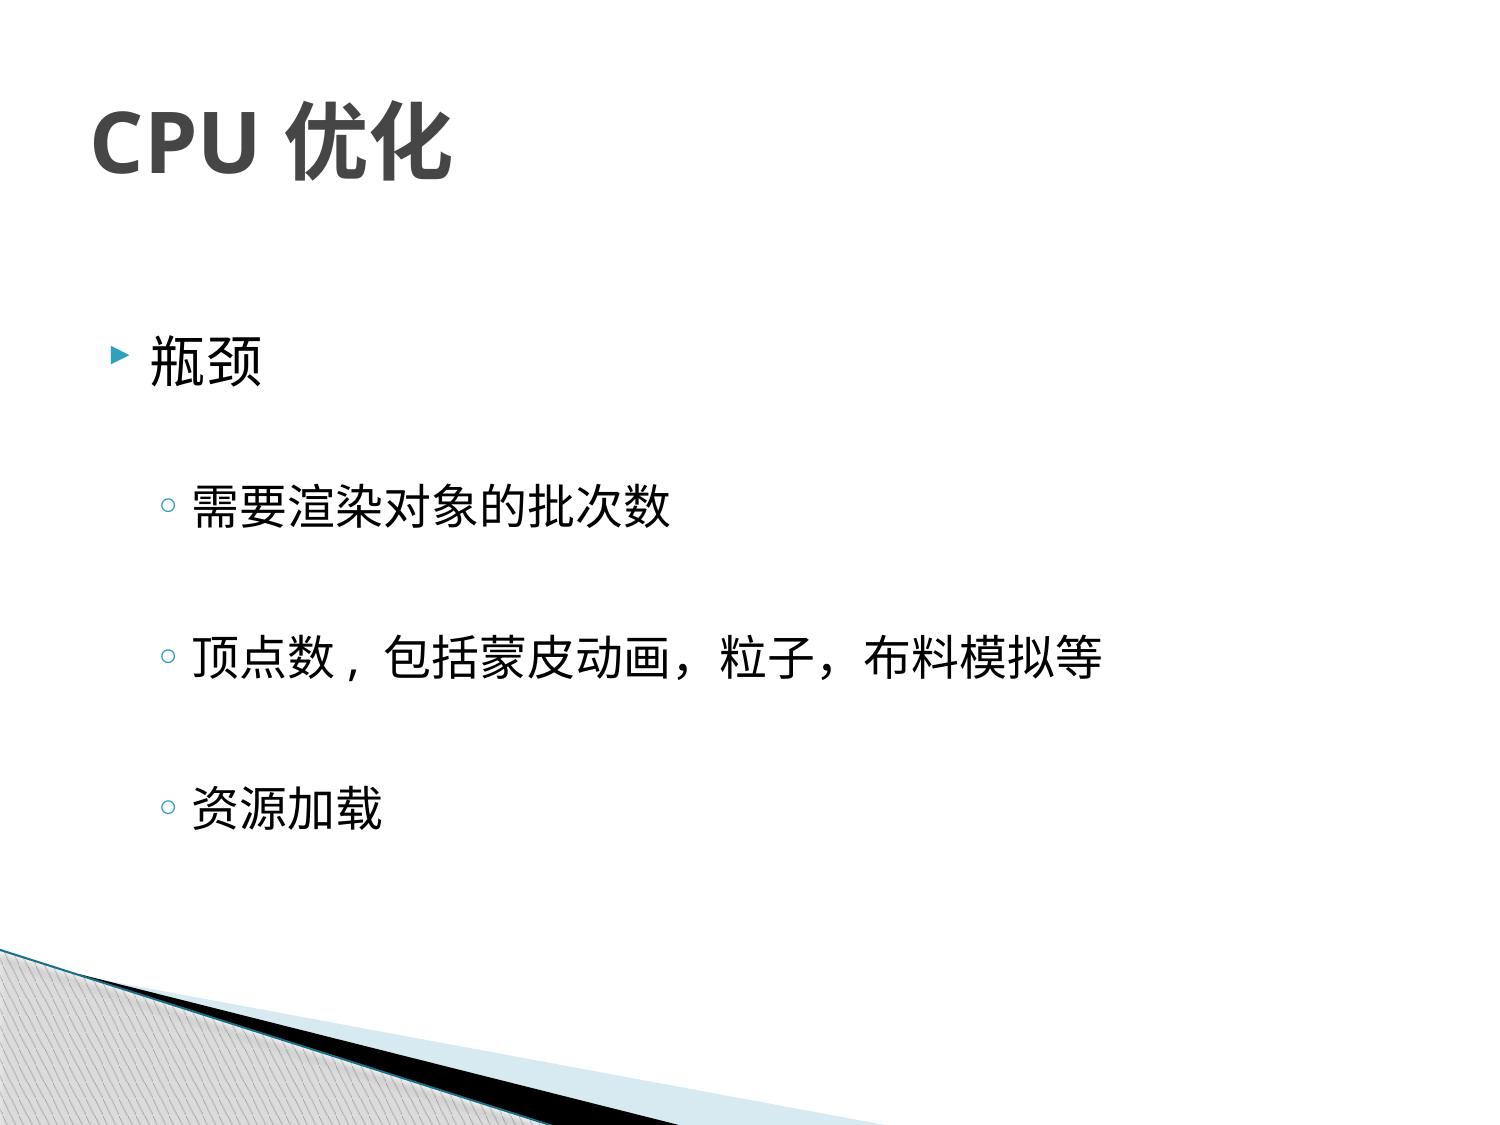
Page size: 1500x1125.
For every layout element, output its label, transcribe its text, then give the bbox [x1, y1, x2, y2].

title CPU优化 [75, 45, 1425, 233]
list 瓶颈 需要渲染对象的批次数 顶点数, 包括蒙皮动画，粒子，布料模拟等 资源加载 [75, 243, 1425, 986]
